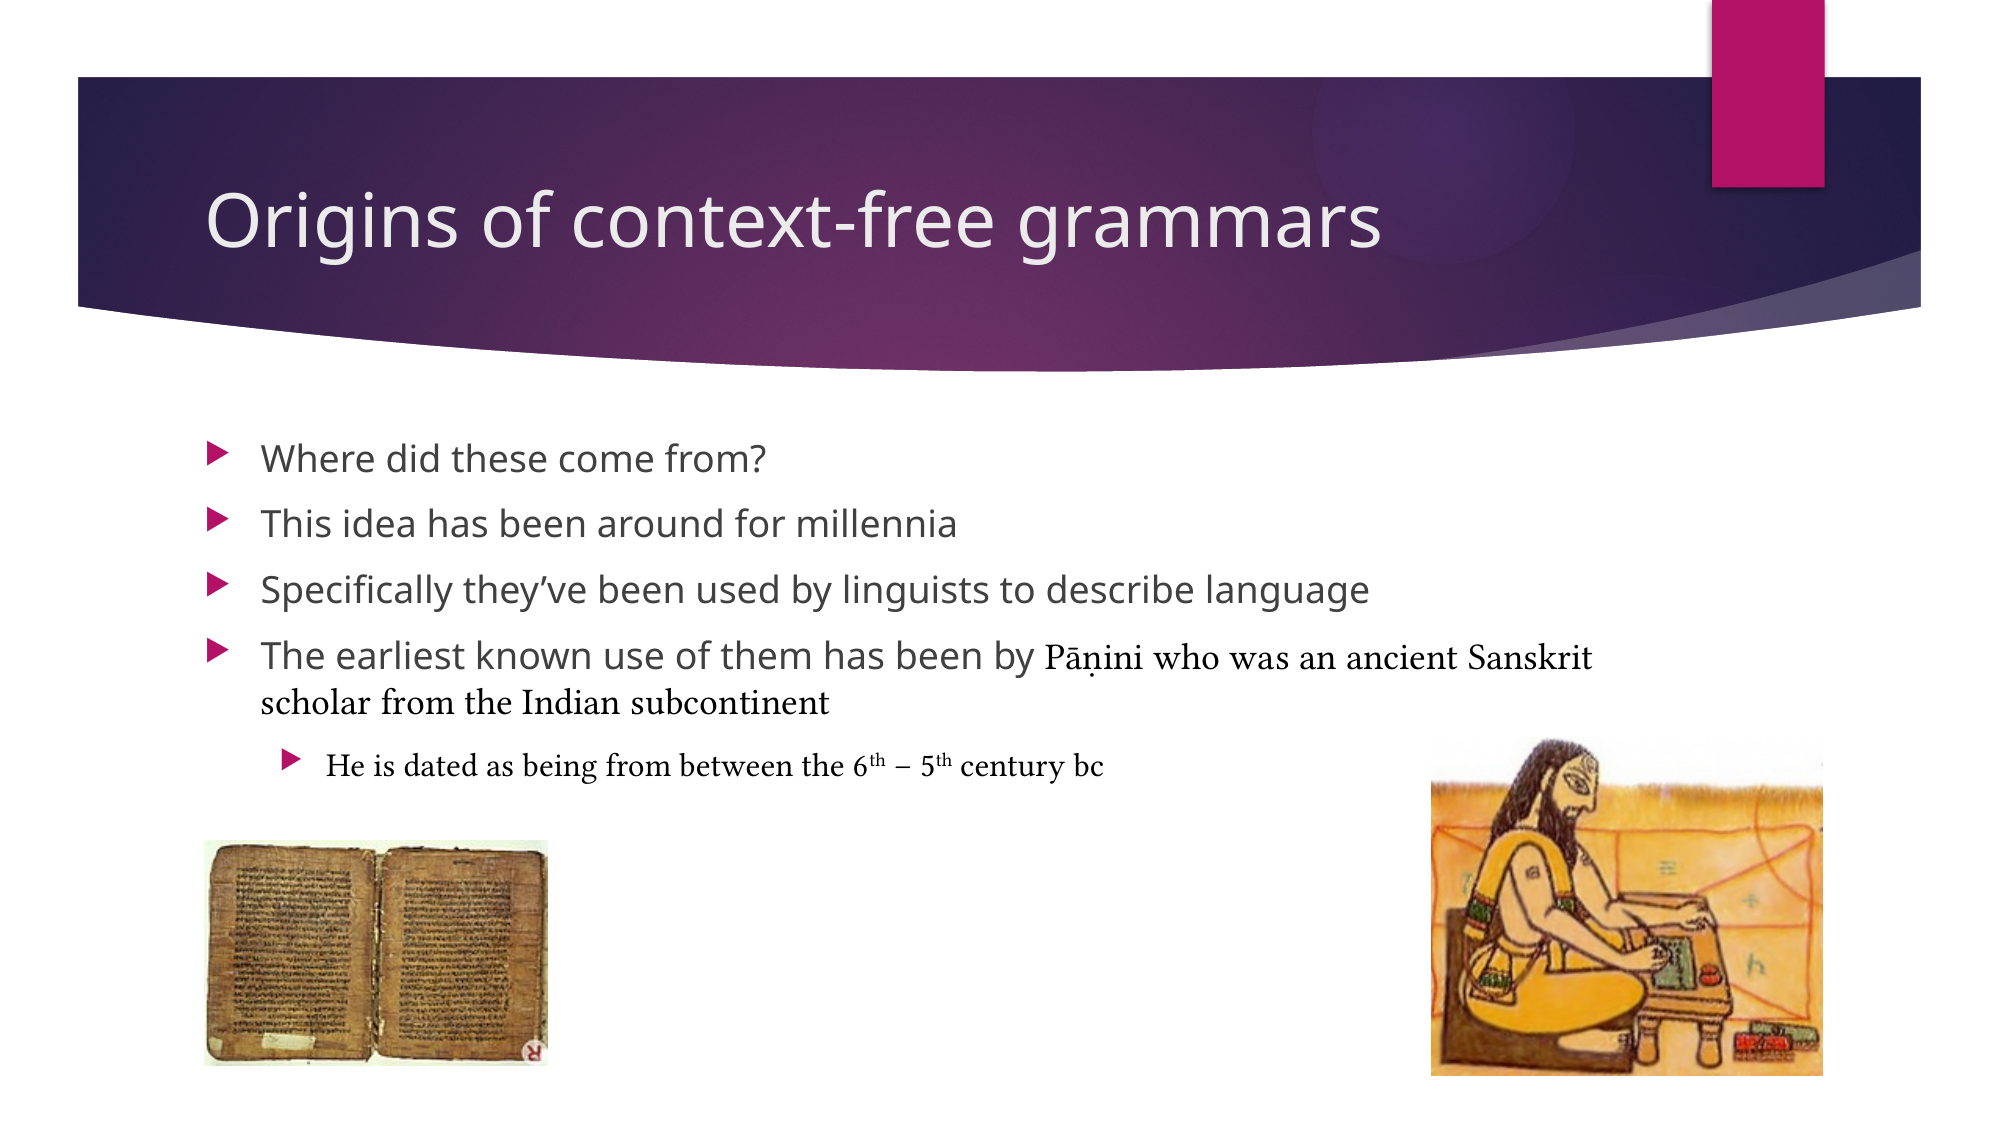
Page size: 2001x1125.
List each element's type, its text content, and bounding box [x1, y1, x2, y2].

picture [1431, 737, 1823, 1076]
title Origins of context-free grammars [189, 159, 1627, 276]
picture [203, 839, 549, 1066]
list Where did these come from? This idea has been around for millennia Specifically they’ve been used by linguists to describe language The earliest known use of them has been by Pāṇini who was an ancient Sanskrit scholar from the Indian subcontinent He is dated as being from between the 6th – 5th century bc [189, 427, 1638, 988]
